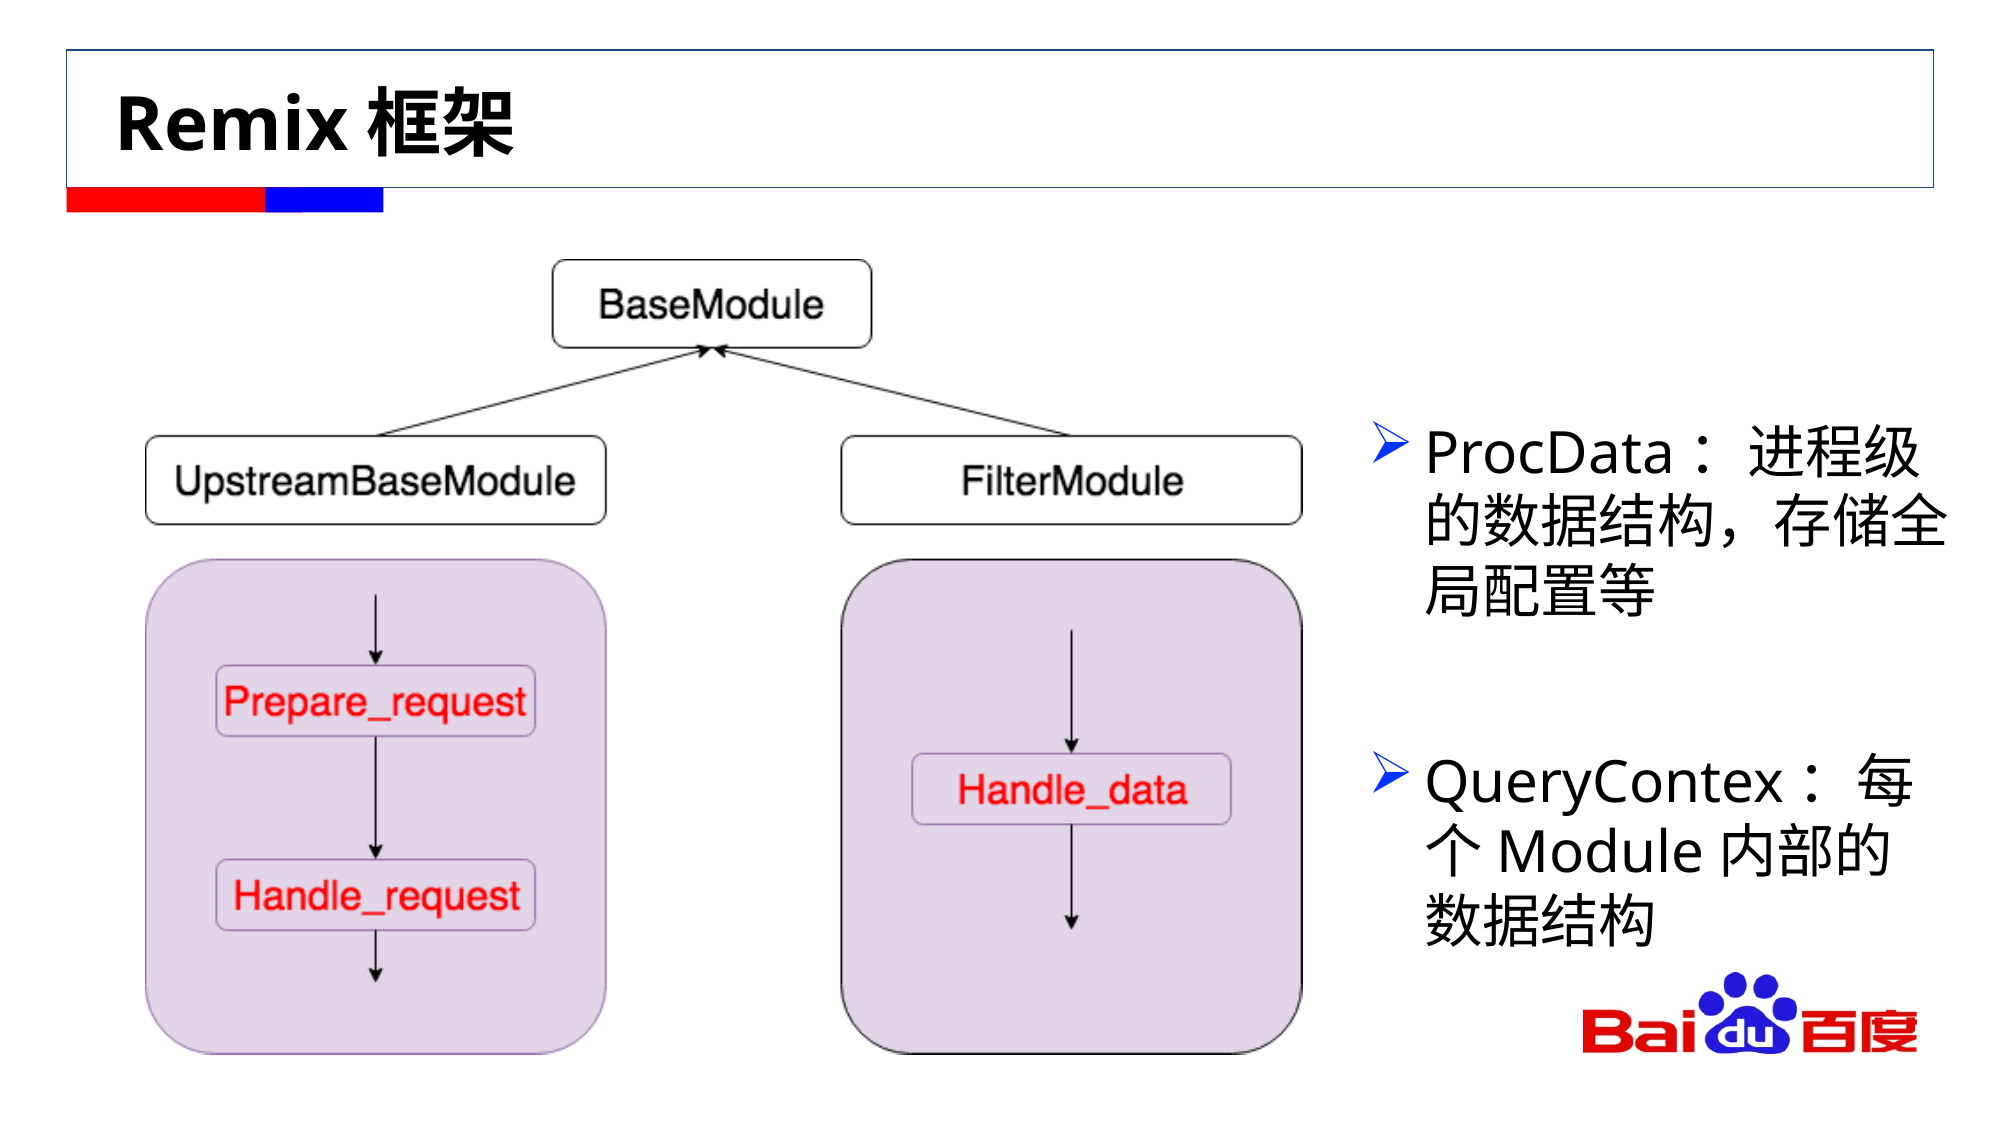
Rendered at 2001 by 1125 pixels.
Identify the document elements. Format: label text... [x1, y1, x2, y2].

picture [145, 259, 1303, 1056]
text_box ProcData：进程级的数据结构，存储全局配置等 QueryContex：每个Module内部的数据结构 [1353, 407, 1966, 962]
picture [1583, 972, 1917, 1054]
title Remix框架 [99, 56, 1901, 185]
